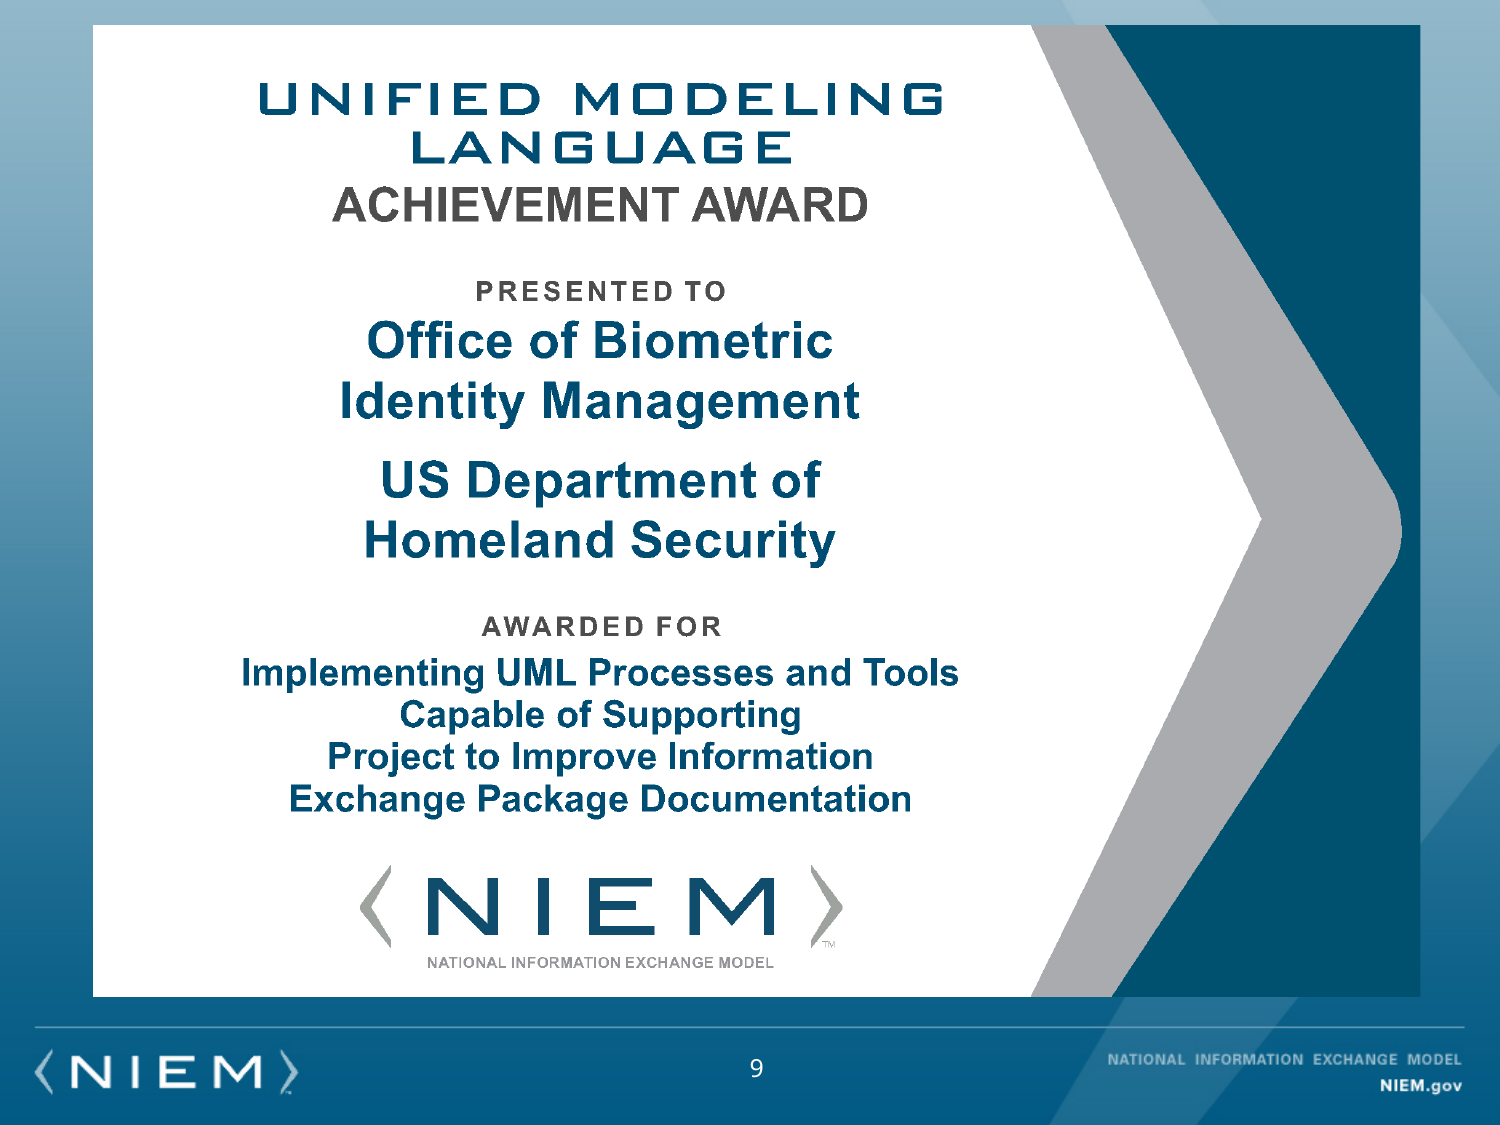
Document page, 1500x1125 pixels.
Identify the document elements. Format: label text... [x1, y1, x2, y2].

picture [1431, 1083, 1461, 1095]
picture [1294, 1053, 1303, 1064]
picture [1446, 1053, 1452, 1064]
picture [160, 1056, 196, 1088]
picture [1314, 1053, 1387, 1064]
picture [0, 0, 1500, 1125]
picture [1281, 1054, 1291, 1064]
picture [1455, 1054, 1461, 1064]
picture [1381, 1080, 1391, 1091]
picture [72, 1056, 111, 1088]
picture [1266, 1053, 1278, 1064]
picture [280, 1050, 298, 1094]
picture [214, 1056, 261, 1088]
picture [132, 1056, 139, 1088]
slide_number 9 [581, 1045, 932, 1106]
picture [35, 1050, 52, 1093]
picture [1408, 1053, 1443, 1064]
picture [1400, 1080, 1423, 1091]
picture [1390, 1053, 1397, 1064]
